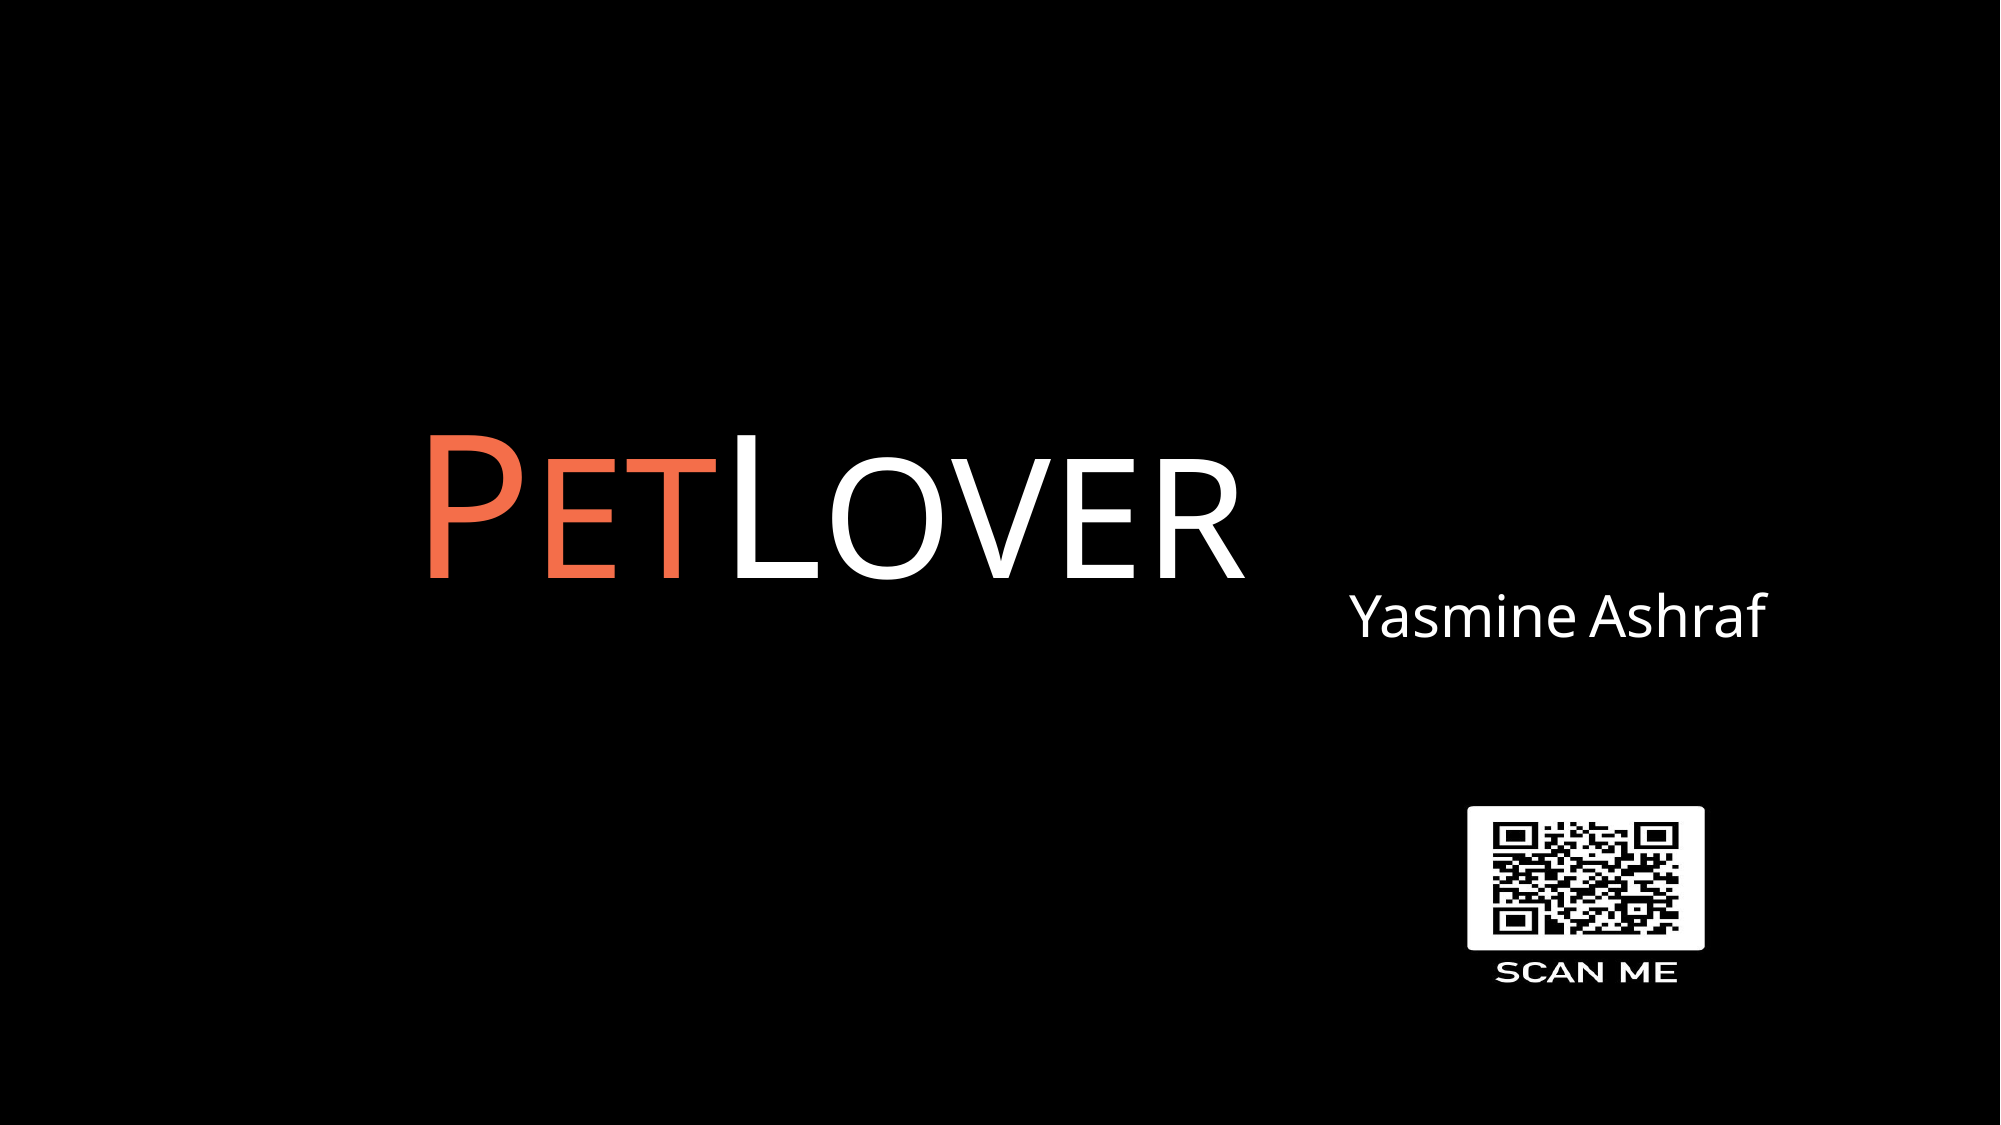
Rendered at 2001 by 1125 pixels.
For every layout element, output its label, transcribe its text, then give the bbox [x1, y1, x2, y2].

picture [1457, 800, 1714, 994]
title Petlover [396, 131, 1826, 630]
subtitle Yasmine Ashraf [1334, 580, 1966, 866]
